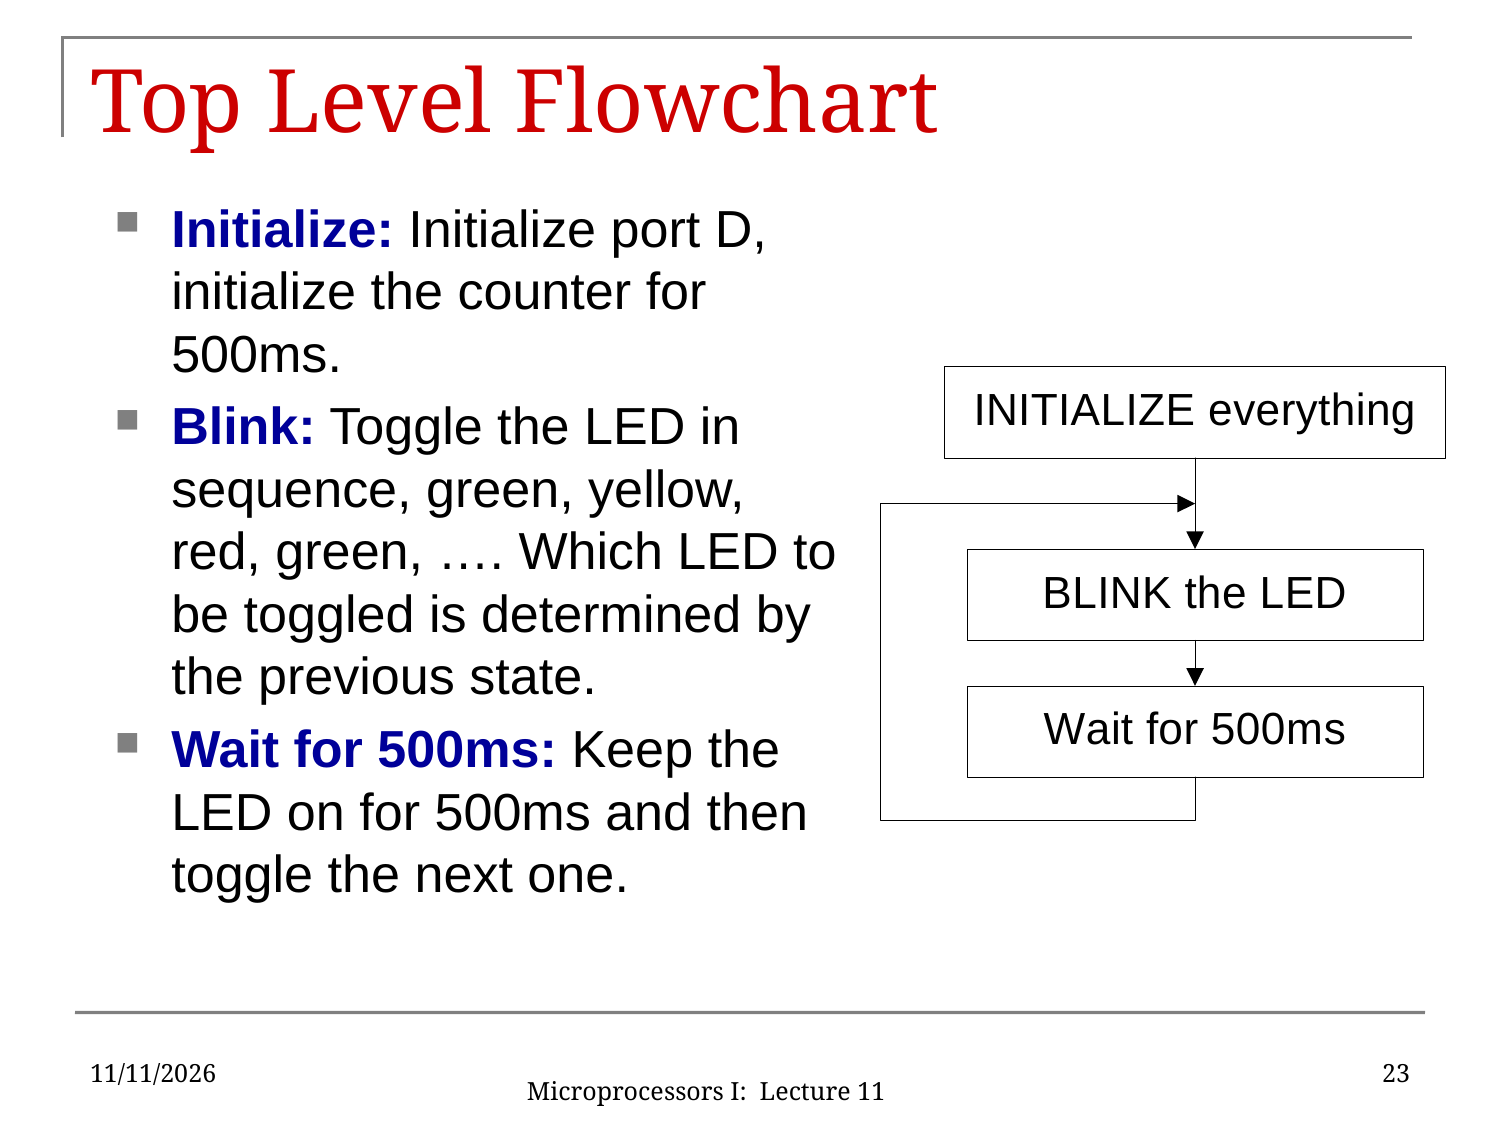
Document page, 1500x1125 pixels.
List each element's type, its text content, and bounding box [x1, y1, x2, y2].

footer Microprocessors I: Lecture 11 [387, 1037, 1026, 1113]
slide_number 23 [1074, 1023, 1426, 1100]
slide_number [74, 1023, 426, 1100]
list Initialize: Initialize port D, initialize the counter for 500ms. Blink: Toggle the LED in sequence, green, yellow, red, green, …. Which LED to be toggled is determined by the previous state. Wait for 500ms: Keep the LED on for 500ms and then toggle the next one. [99, 187, 863, 900]
title Top Level Flowchart [75, 37, 1468, 163]
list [812, 362, 1451, 845]
